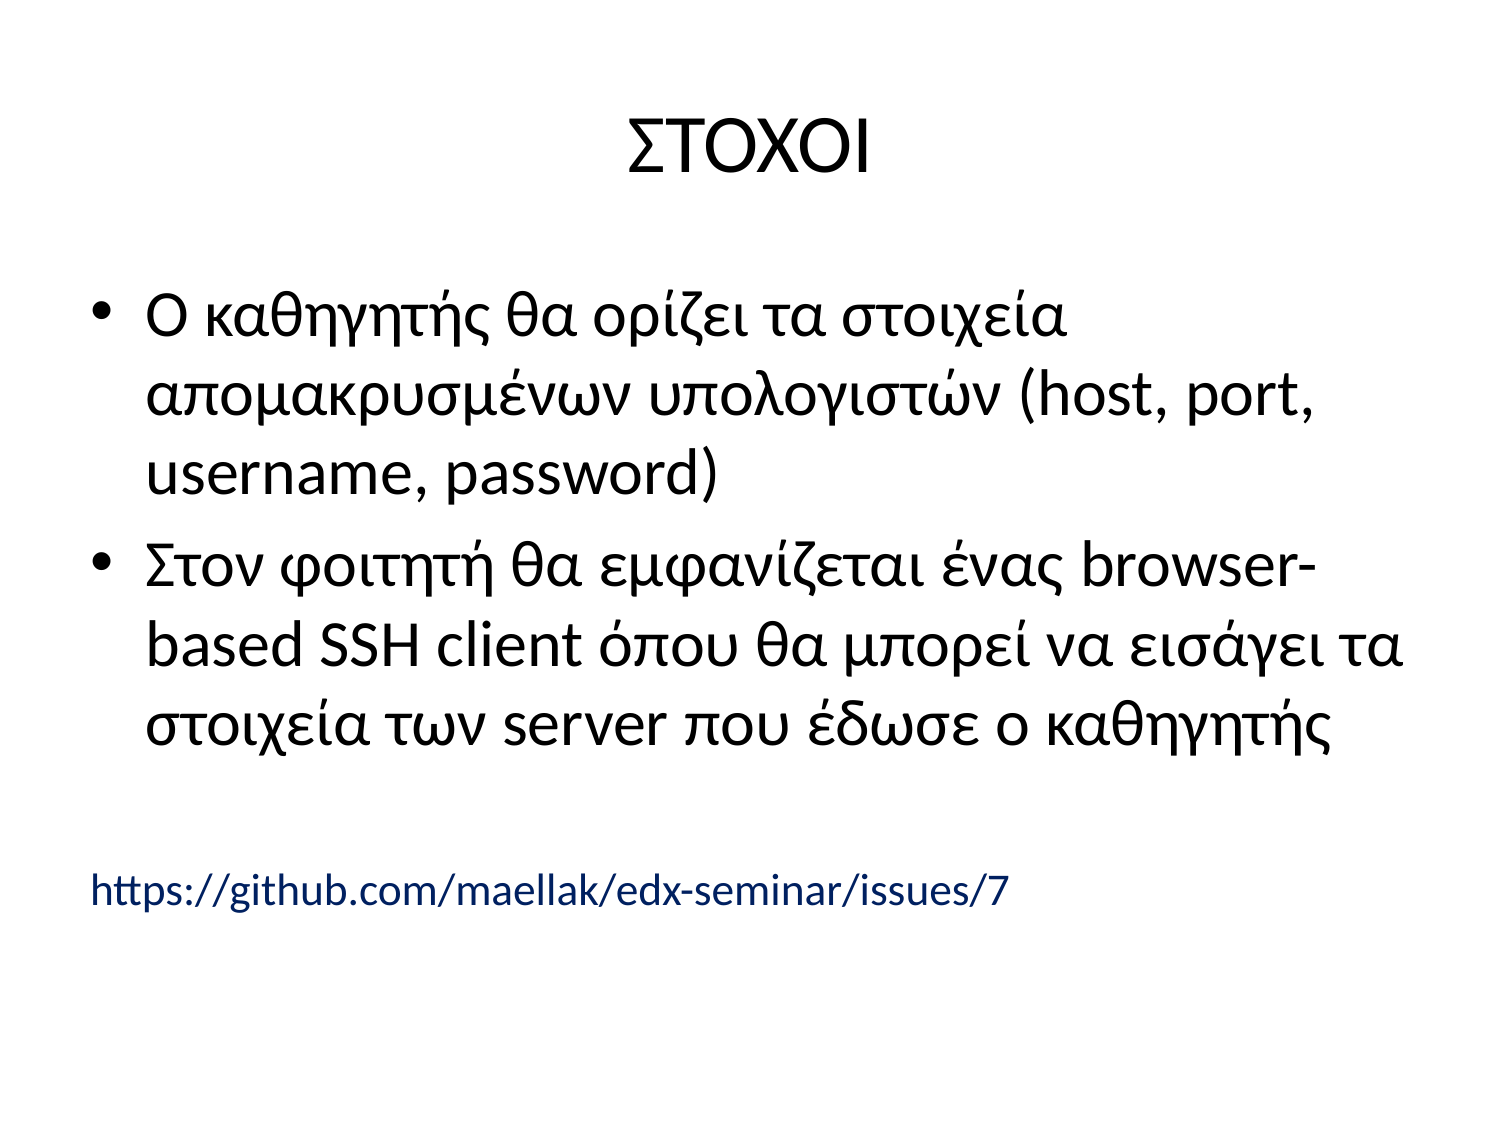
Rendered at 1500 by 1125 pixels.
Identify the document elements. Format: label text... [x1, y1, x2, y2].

title ΣΤΟΧΟΙ [75, 45, 1425, 233]
list Ο καθηγητής θα ορίζει τα στοιχεία απομακρυσμένων υπολογιστών (host, port, username, password) Στον φοιτητή θα εμφανίζεται ένας browser-based SSH client όπου θα μπορεί να εισάγει τα στοιχεία των server που έδωσε ο καθηγητής https://github.com/maellak/edx-seminar/issues/7 [75, 262, 1425, 1005]
